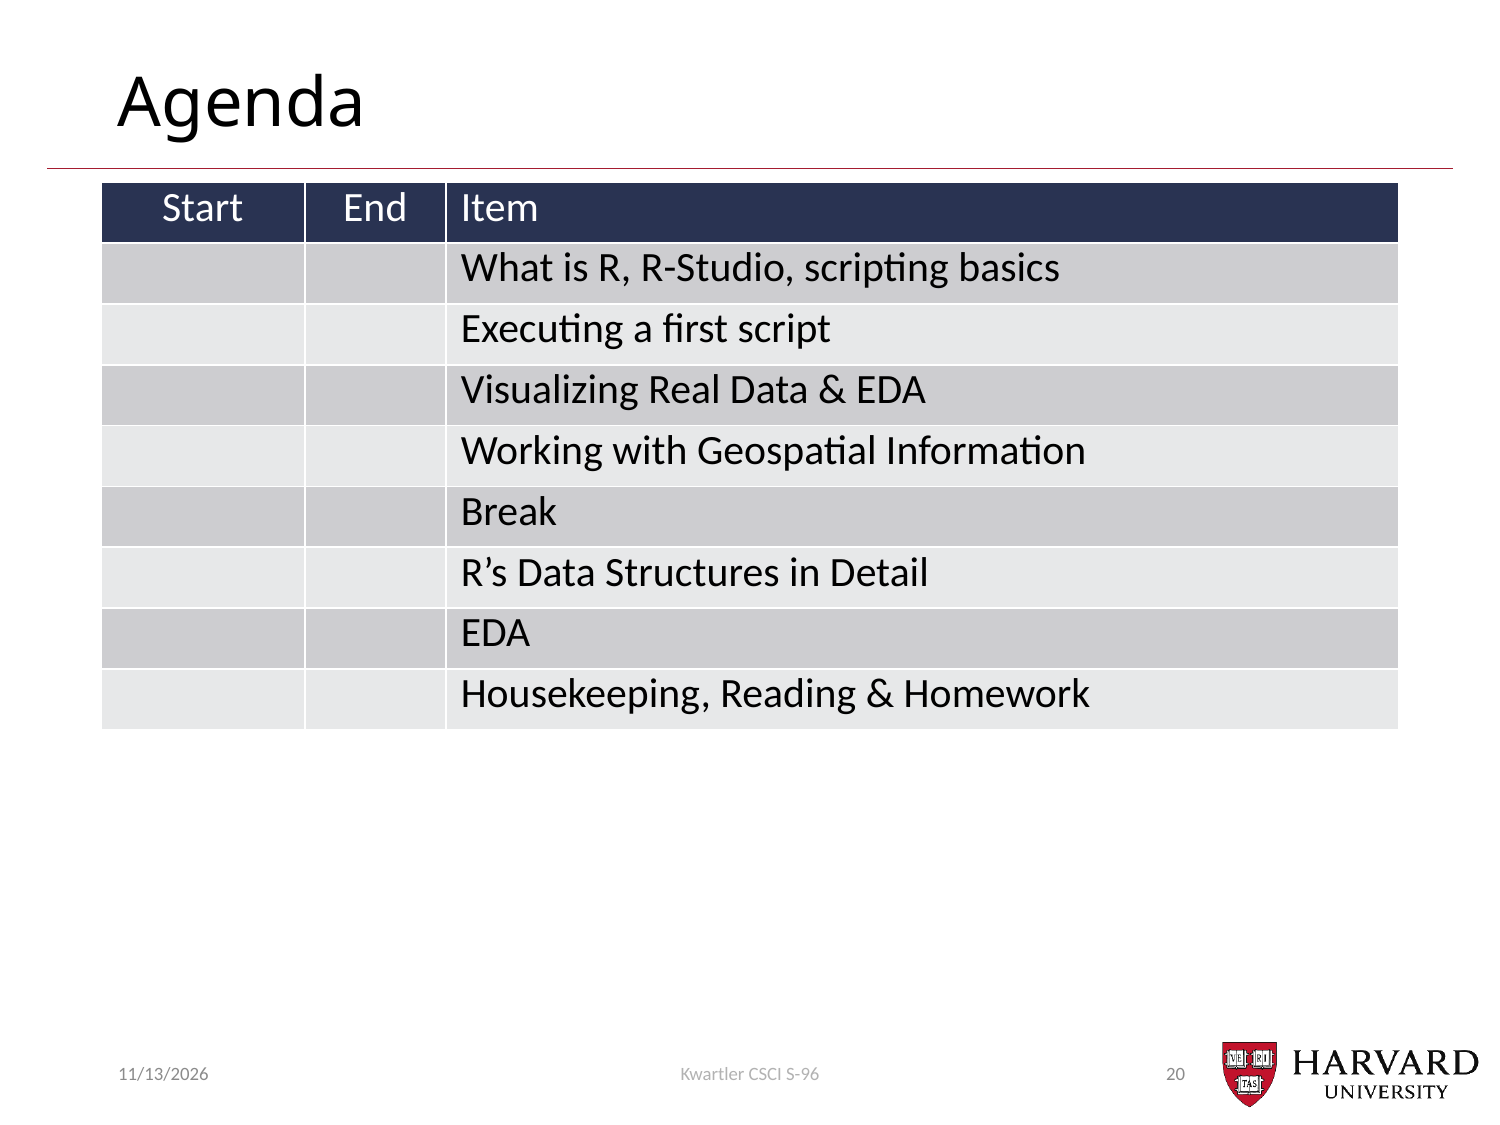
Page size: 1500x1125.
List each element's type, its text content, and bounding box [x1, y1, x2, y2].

table_cell [306, 426, 445, 486]
picture [1200, 1024, 1500, 1125]
table_cell Working with Geospatial Information [447, 426, 1398, 486]
table_cell [306, 609, 445, 668]
table_cell [102, 244, 304, 303]
table_cell What is R, R-Studio, scripting basics [447, 244, 1398, 303]
table_cell [306, 670, 445, 729]
table_cell [102, 548, 304, 607]
table_cell Visualizing Real Data & EDA [447, 366, 1398, 425]
table_header Item [447, 183, 1398, 242]
table_header Start [102, 183, 304, 242]
table_cell [306, 244, 445, 303]
table_cell [102, 487, 304, 546]
table_cell [306, 548, 445, 607]
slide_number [103, 1042, 441, 1103]
slide_number 20 [1059, 1042, 1200, 1103]
table_cell R’s Data Structures in Detail [447, 548, 1398, 607]
table_cell [102, 305, 304, 364]
table_cell Executing a first script [447, 305, 1398, 364]
table_cell EDA [447, 609, 1398, 668]
table_cell [306, 487, 445, 546]
table_cell Break [447, 487, 1398, 546]
table_cell [102, 366, 304, 425]
table_cell [102, 670, 304, 729]
table_header End [306, 183, 445, 242]
table_cell Housekeeping, Reading & Homework [447, 670, 1398, 729]
table_cell [102, 609, 304, 668]
table_cell [306, 366, 445, 425]
footer Kwartler CSCI S-96 [496, 1042, 1004, 1103]
table_cell [102, 426, 304, 486]
title Agenda [103, 59, 1397, 157]
table_cell [306, 305, 445, 364]
